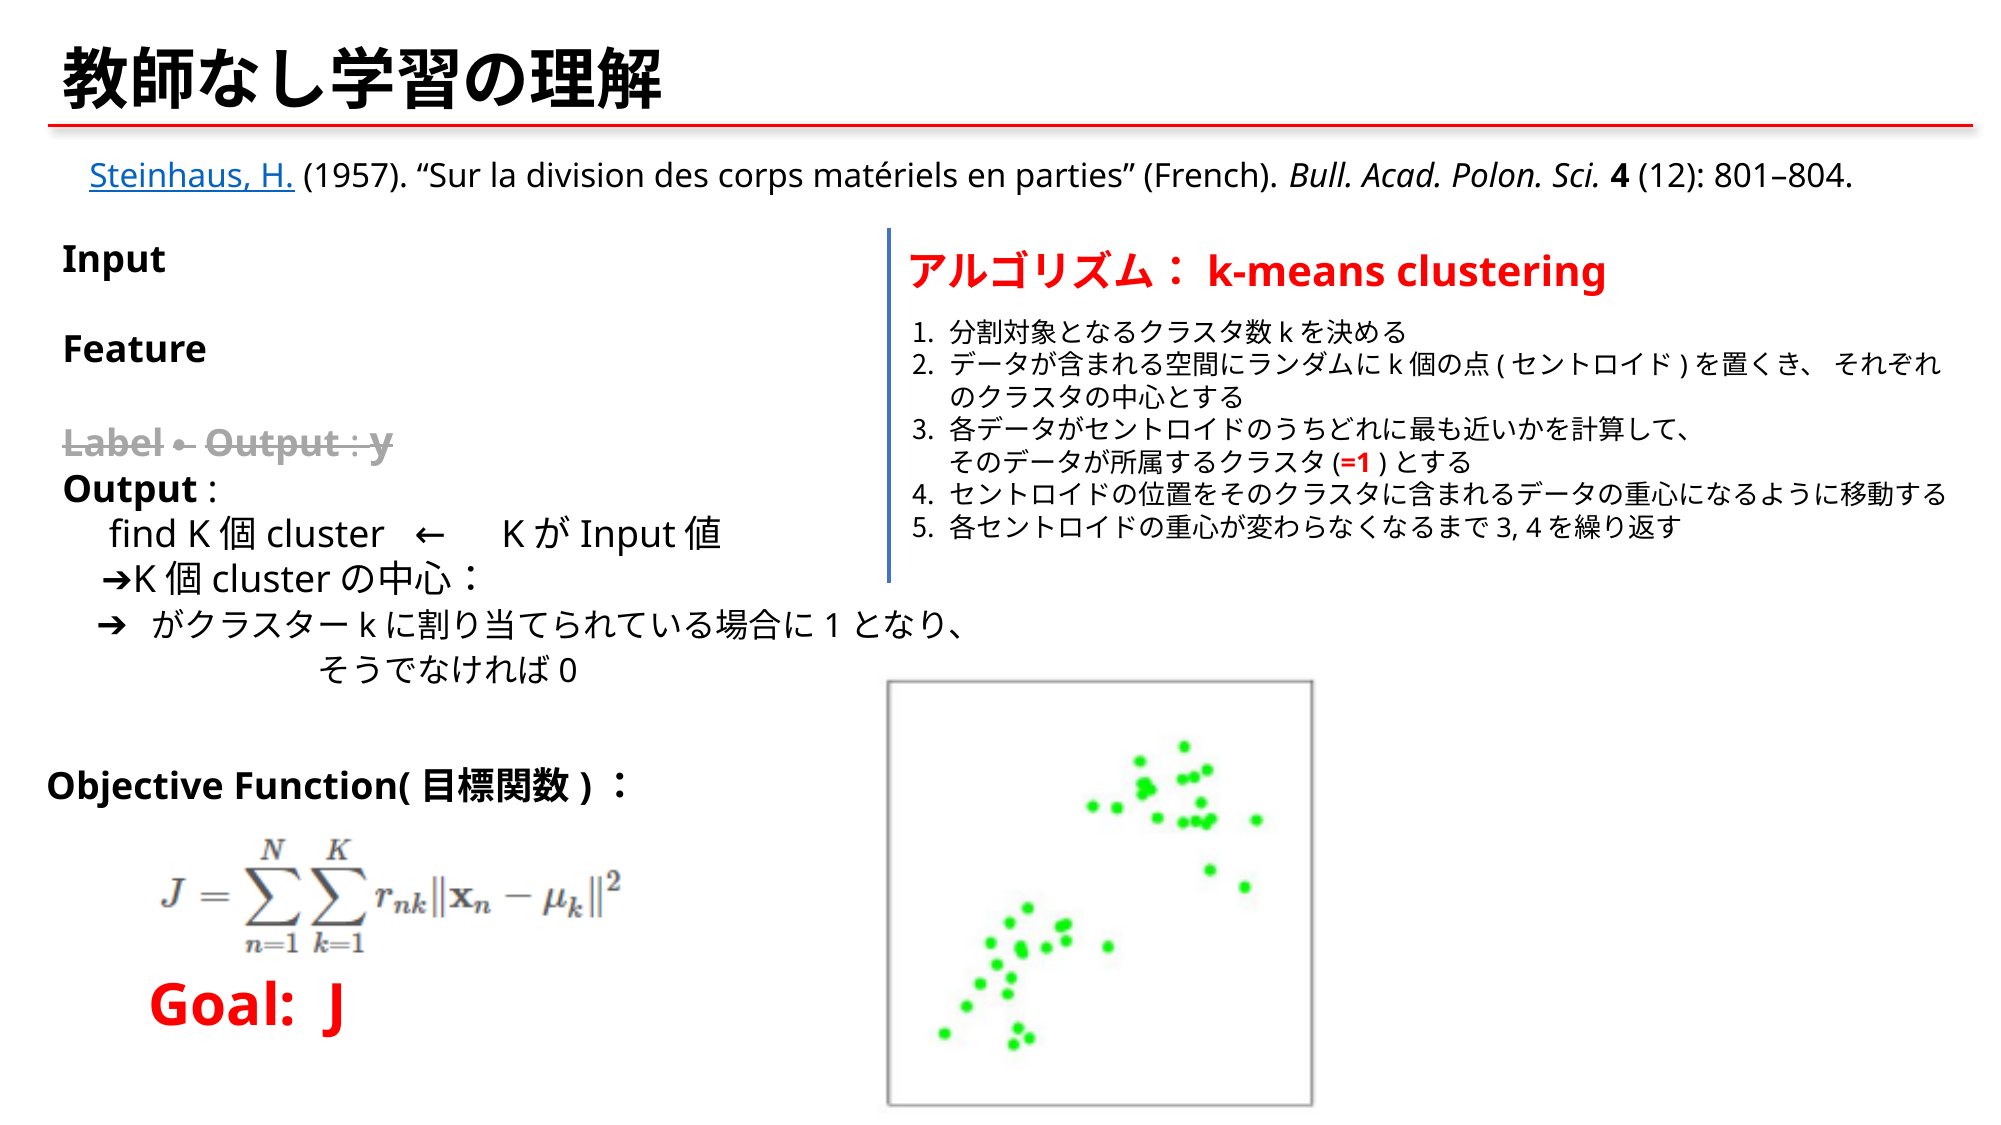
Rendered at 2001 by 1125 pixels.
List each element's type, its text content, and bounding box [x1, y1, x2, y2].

text_box Objective Function(目標関数)： [31, 754, 654, 815]
picture [868, 656, 1328, 1119]
picture [148, 817, 633, 986]
text_box Steinhaus, H. (1957). “Sur la division des corps matériels en parties” (French). Bull. Acad. Polon. Sci. 4 (12): 801–804. [74, 146, 1869, 207]
text_box アルゴリズム：k-means clustering [891, 237, 1623, 303]
title 教師なし学習の理解 [47, 37, 1974, 126]
